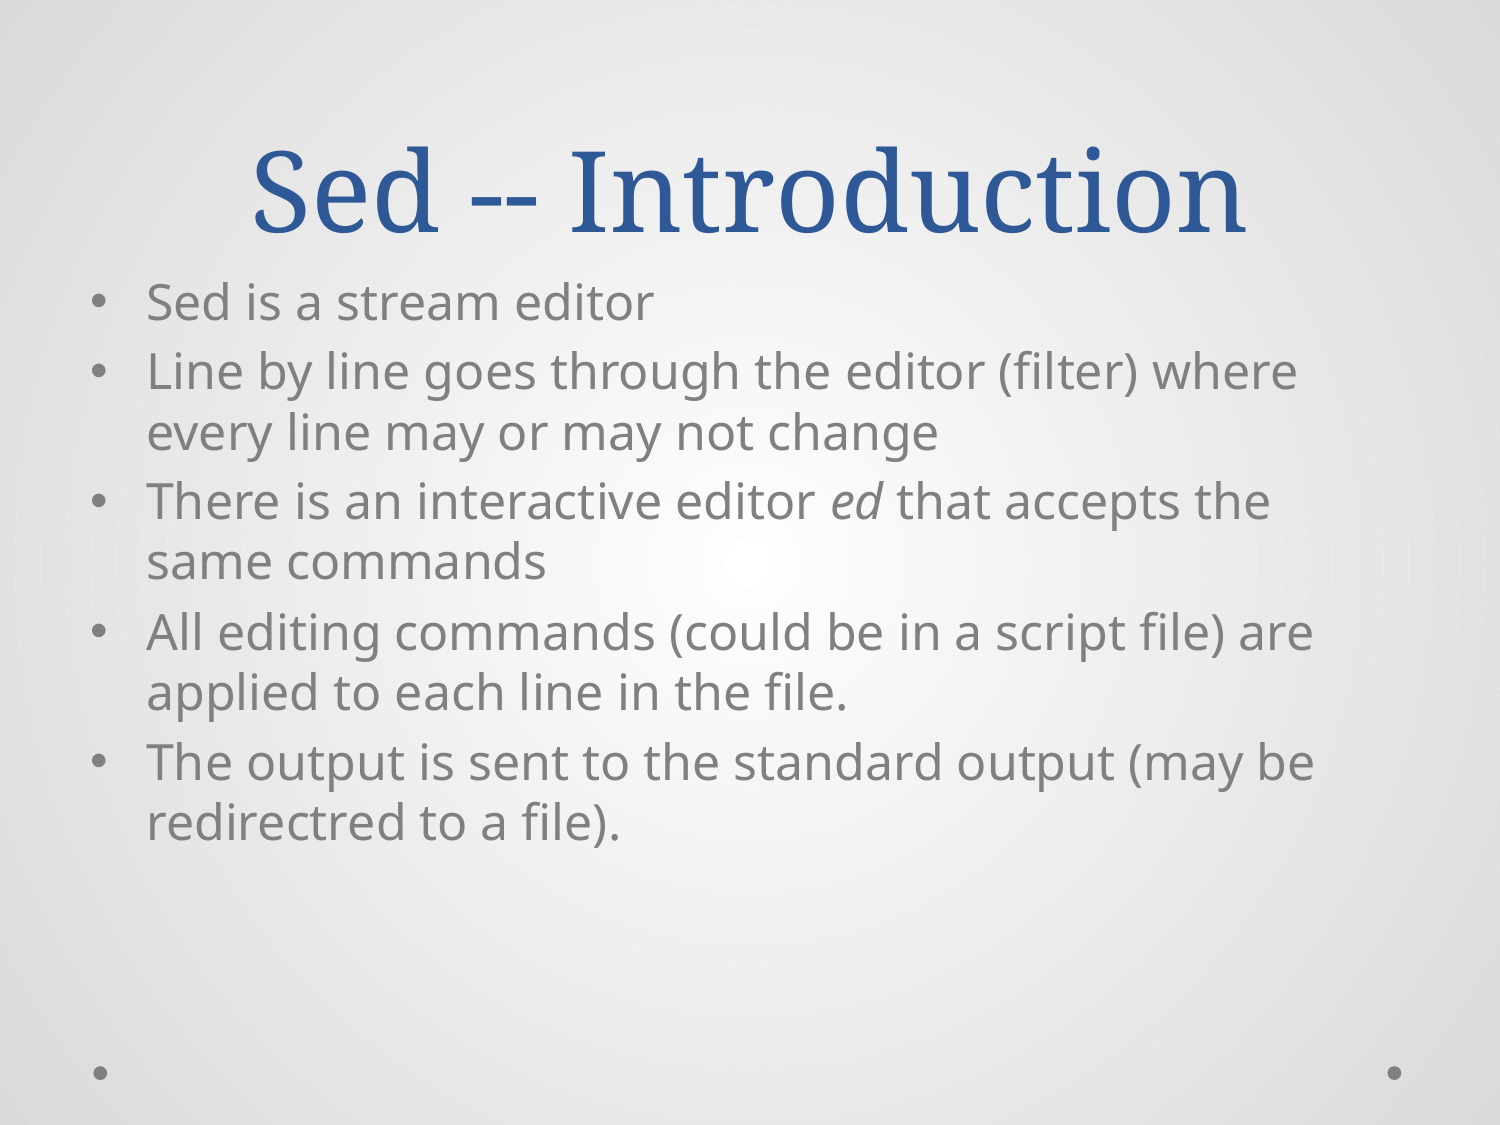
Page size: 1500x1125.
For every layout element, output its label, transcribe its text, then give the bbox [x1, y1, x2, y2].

title Sed -- Introduction [75, 0, 1425, 262]
list Sed is a stream editor Line by line goes through the editor (filter) where every line may or may not change There is an interactive editor ed that accepts the same commands All editing commands (could be in a script file) are applied to each line in the file. The output is sent to the standard output (may be redirectred to a file). [75, 262, 1425, 1005]
